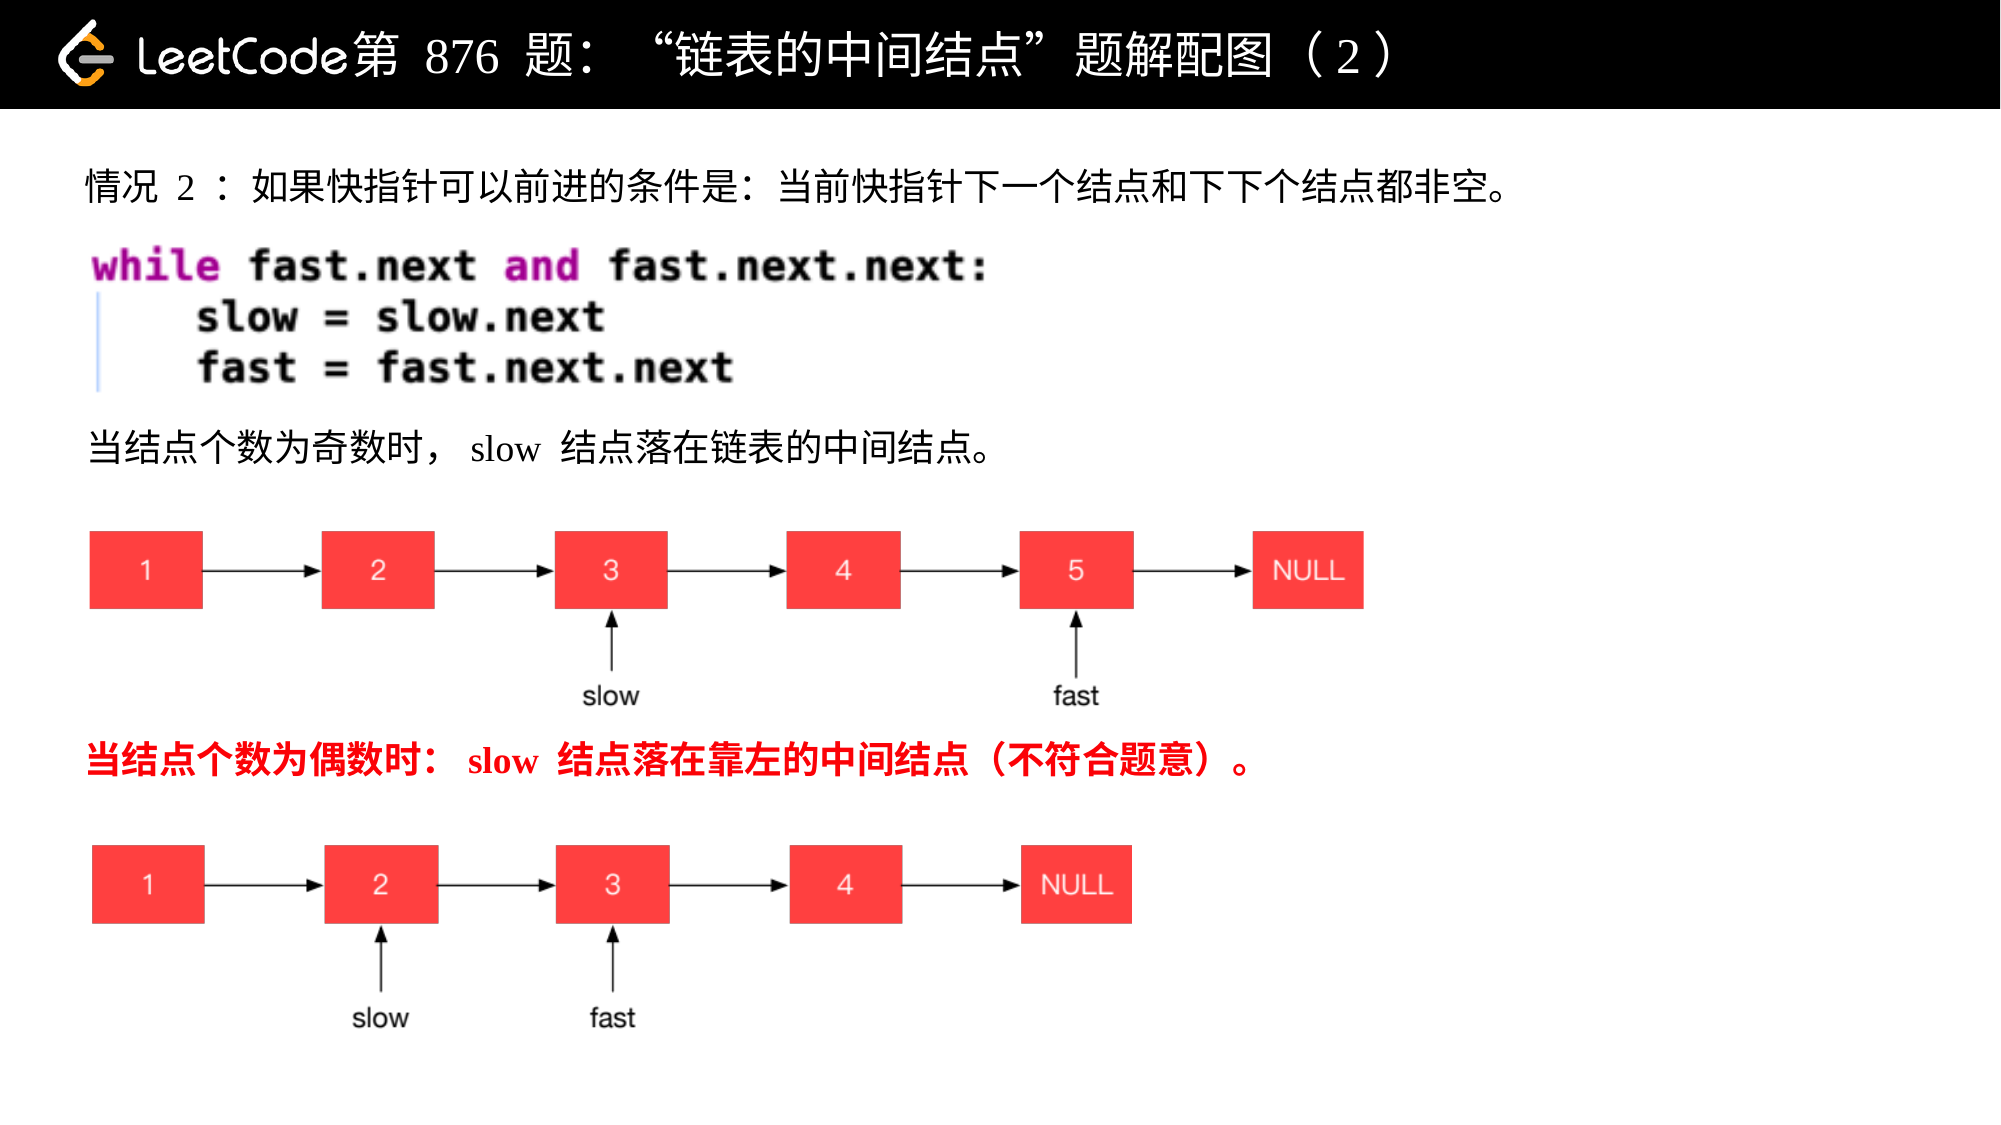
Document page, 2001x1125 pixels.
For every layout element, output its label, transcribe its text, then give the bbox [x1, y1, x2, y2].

picture [57, 14, 347, 100]
text_box 第 876 题：“链表的中间结点”题解配图（2） [336, 16, 1438, 92]
picture [89, 530, 1364, 722]
picture [69, 225, 1031, 395]
text_box 当结点个数为偶数时：slow 结点落在靠左的中间结点（不符合题意）。 [69, 728, 1446, 789]
picture [91, 844, 1132, 1044]
text_box 当结点个数为奇数时，slow 结点落在链表的中间结点。 [71, 416, 1025, 477]
text_box 情况 2 ：如果快指针可以前进的条件是：当前快指针下一个结点和下下个结点都非空。 [69, 155, 1705, 216]
